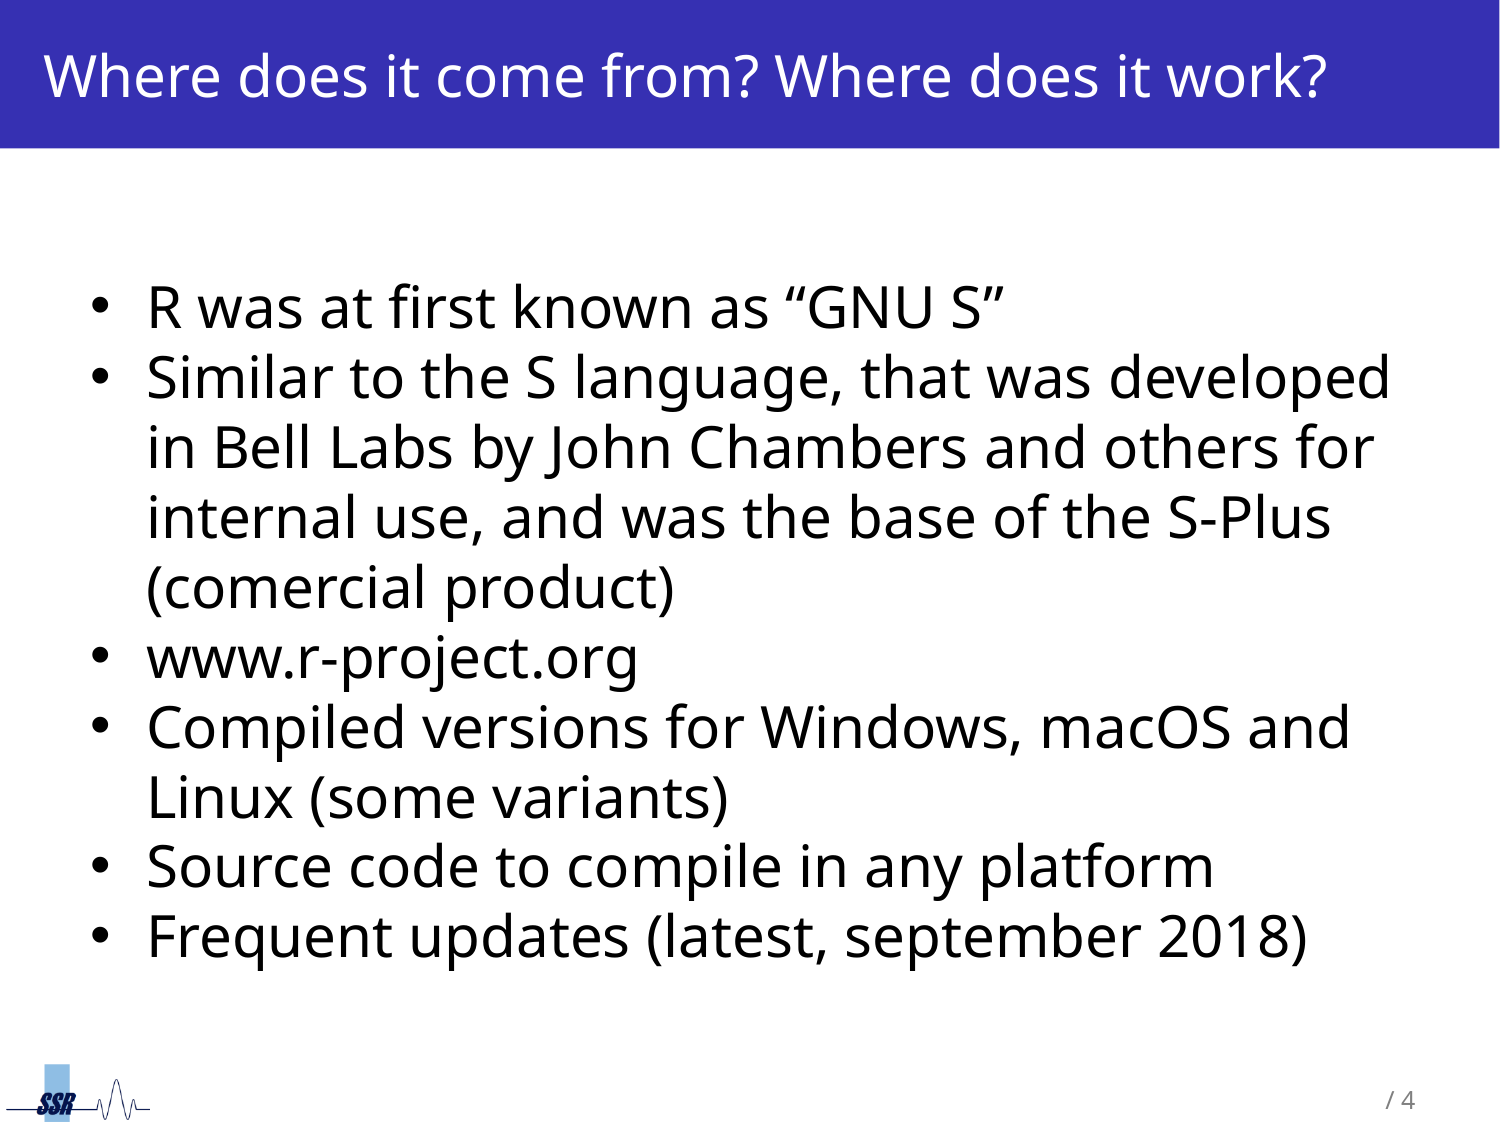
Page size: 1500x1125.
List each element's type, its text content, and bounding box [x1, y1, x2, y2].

text_box R was at first known as “GNU S” Similar to the S language, that was developed in Bell Labs by John Chambers and others for internal use, and was the base of the S-Plus (comercial product) www.r-project.org Compiled versions for Windows, macOS and Linux (some variants) Source code to compile in any platform Frequent updates (latest, september 2018) [74, 262, 1425, 1005]
picture [1, 1062, 150, 1124]
text_box Where does it come from? Where does it work? [0, 0, 1500, 149]
